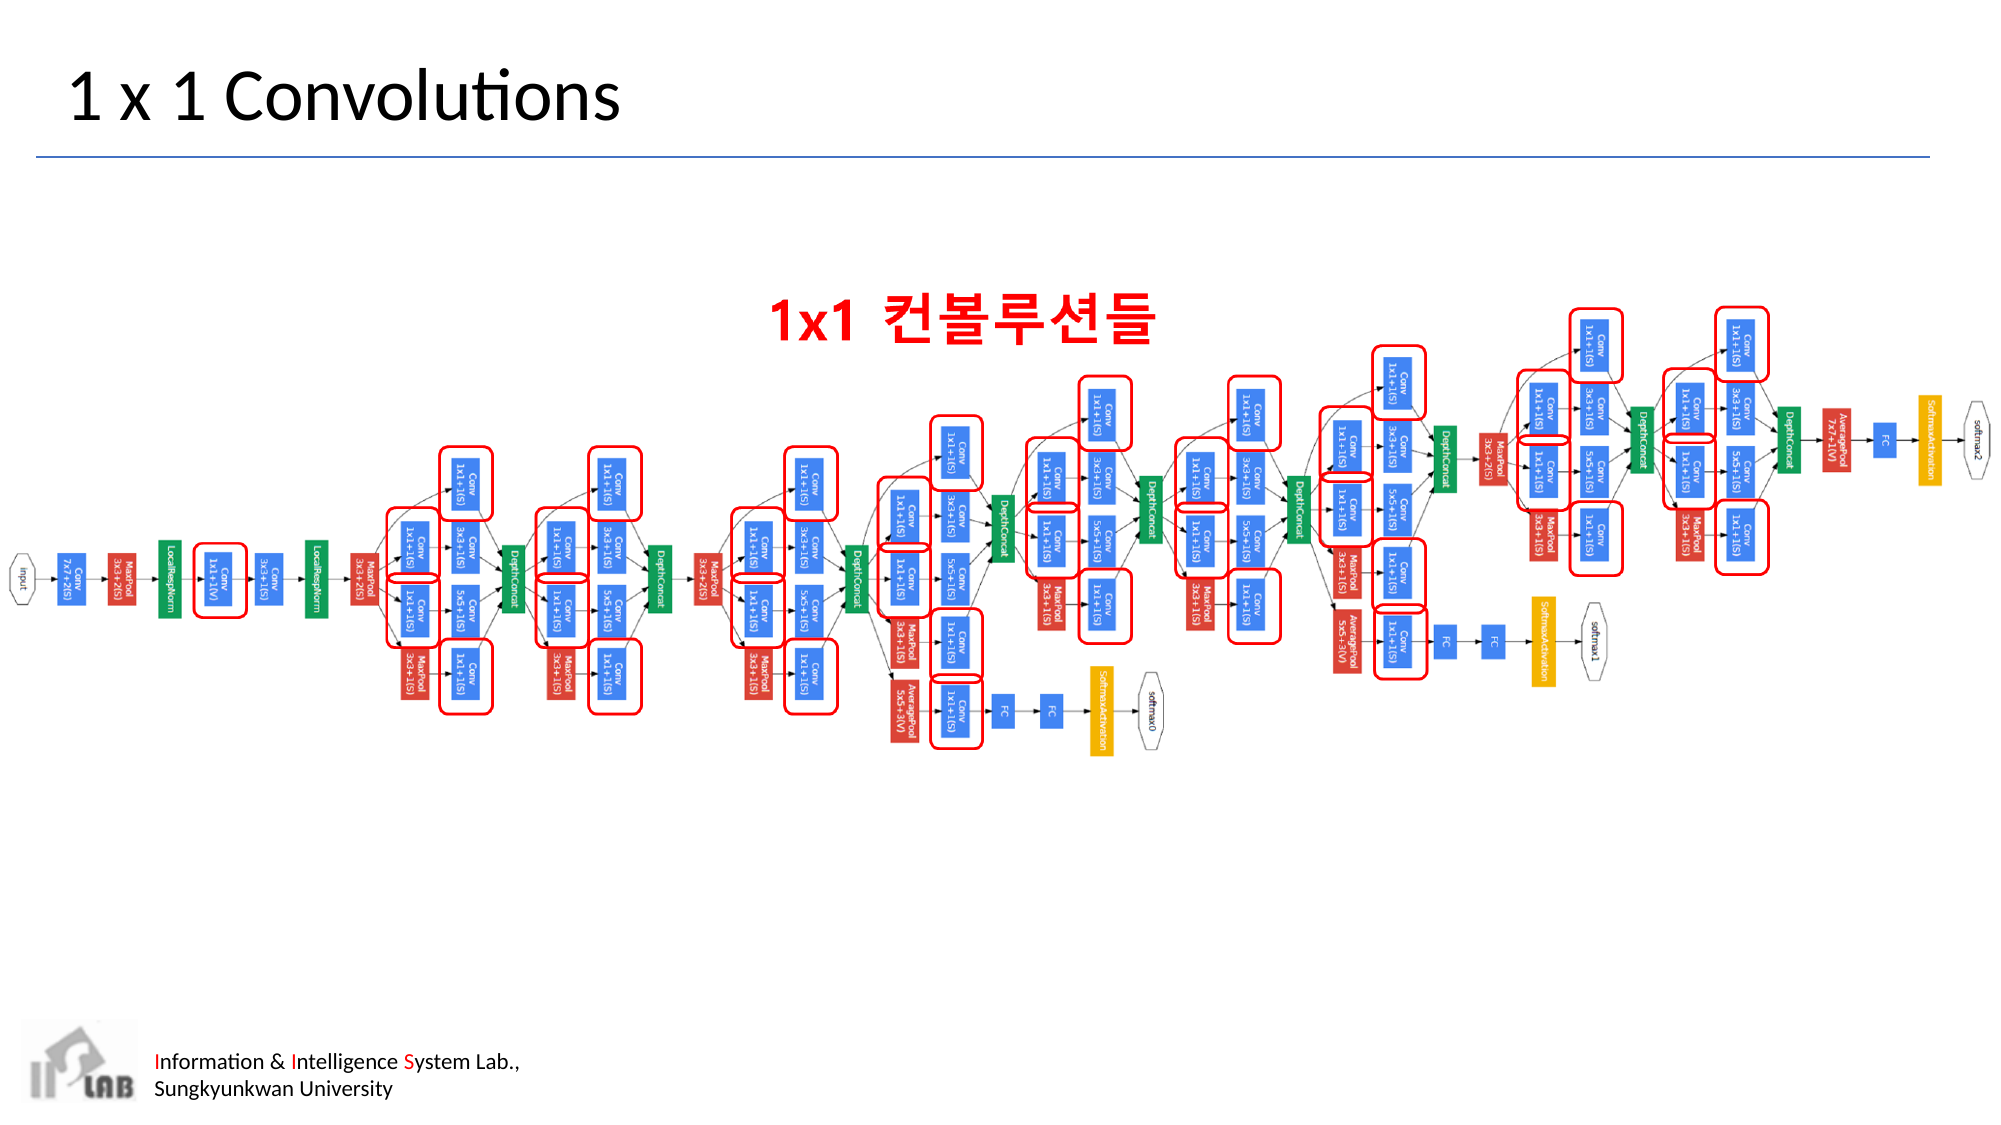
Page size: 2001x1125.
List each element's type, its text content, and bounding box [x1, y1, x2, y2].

picture [21, 1019, 138, 1103]
picture [0, 268, 2000, 767]
title 1 x 1 Convolutions [50, 35, 2000, 158]
